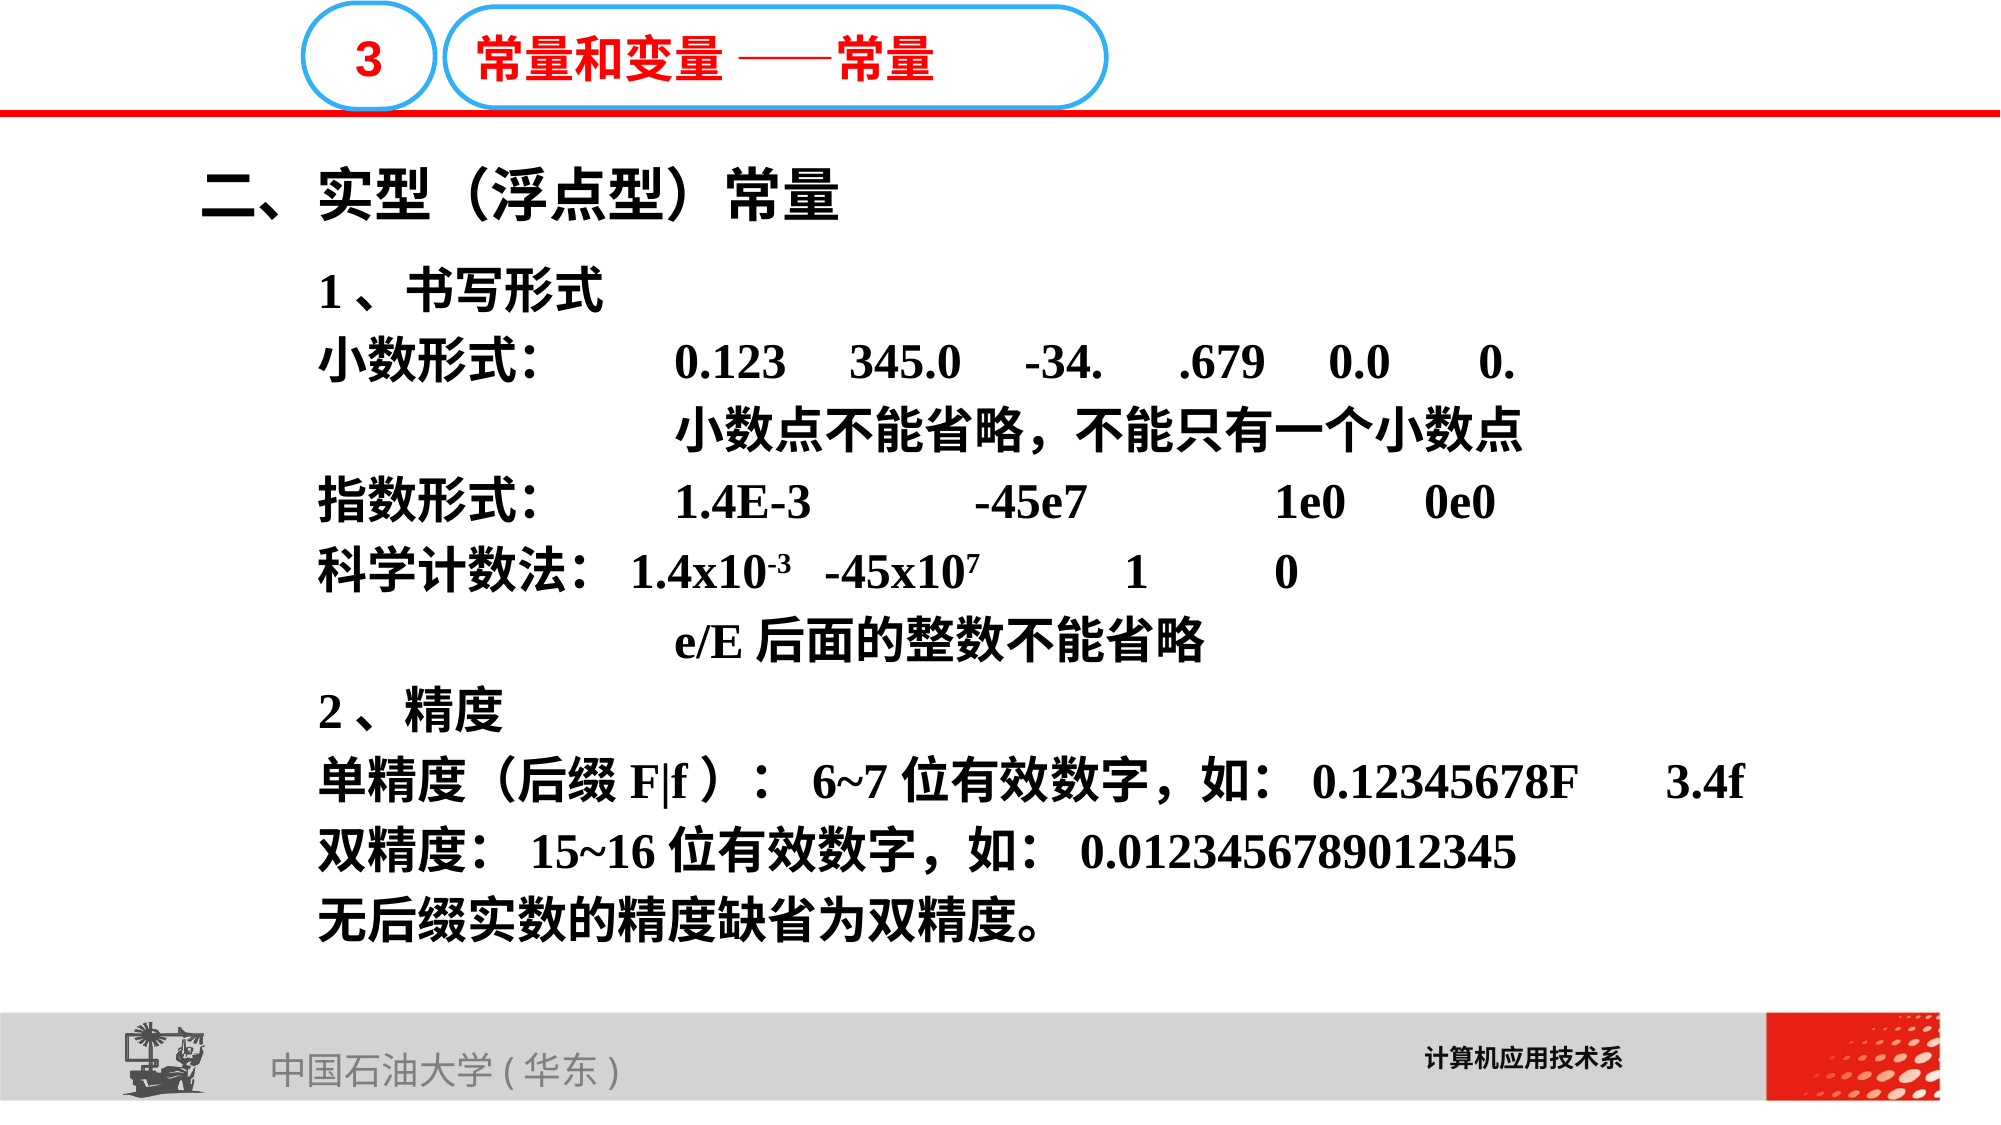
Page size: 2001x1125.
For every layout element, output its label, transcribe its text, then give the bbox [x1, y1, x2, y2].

text_box 二、实型（浮点型）常量 [184, 158, 1107, 249]
text_box 1、书写形式 小数形式： 0.123 345.0 -34. .679 0.0 0. 小数点不能省略，不能只有一个小数点 指数形式： 1.4E-3 -45e7 1e0 0e0 科学计数法：1.4x10-3 -45x107 1 0 e/E后面的整数不能省略 2、精度 单精度（后缀F|f）：6~7位有效数字，如：0.12345678F 3.4f 双精度：15~16位有效数字，如：0.0123456789012345 无后缀实数的精度缺省为双精度。 [303, 250, 1957, 972]
picture [0, 0, 1996, 110]
text_box 3 [303, 2, 436, 110]
picture [0, 117, 1996, 1125]
text_box 常量和变量 ——常量 [444, 6, 1107, 108]
slide_number [1412, 1042, 1863, 1103]
